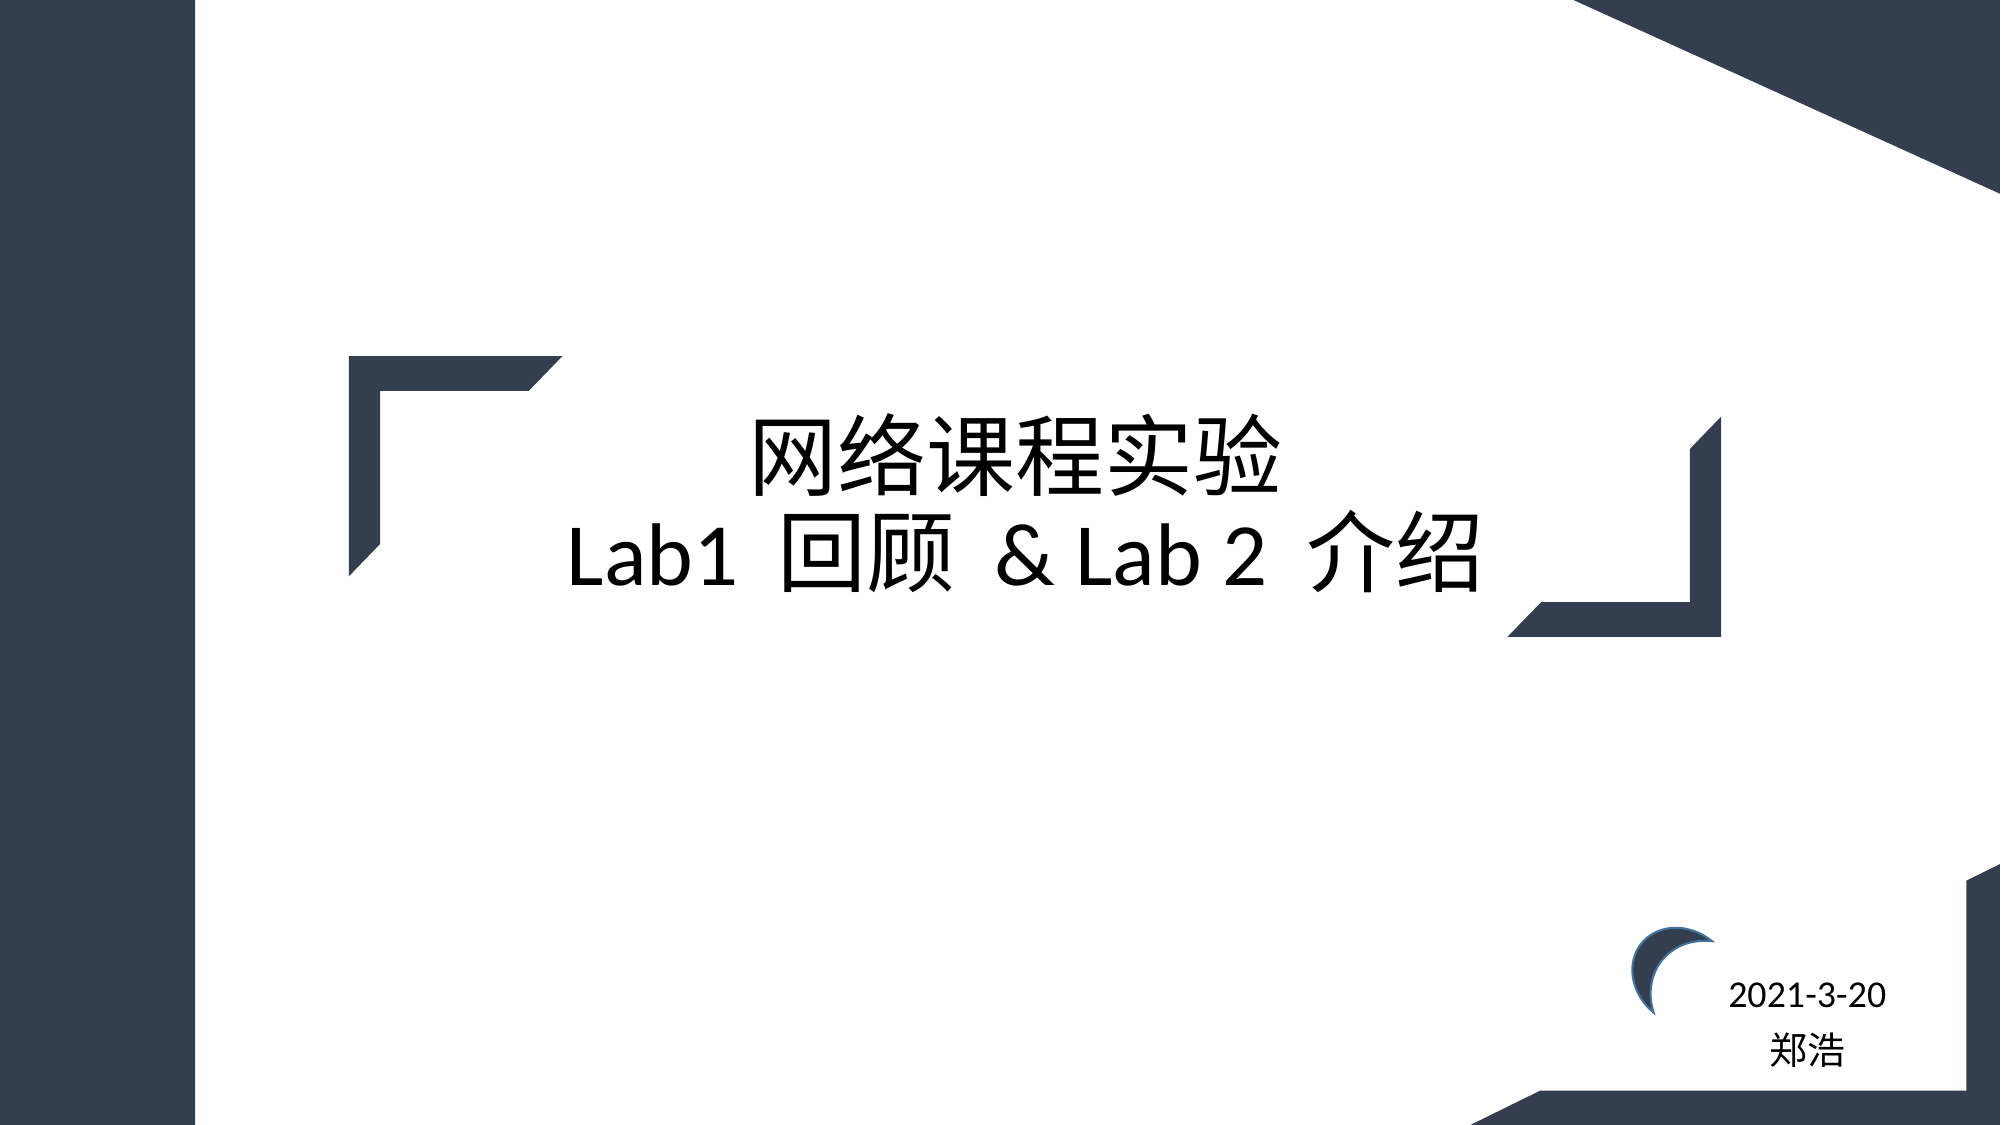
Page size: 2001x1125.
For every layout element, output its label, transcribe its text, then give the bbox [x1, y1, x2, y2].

text_box [1631, 926, 1716, 1016]
subtitle 2021-3-20 郑浩 [1615, 967, 1965, 1081]
text_box [347, 355, 566, 579]
text_box [1469, 862, 2000, 1125]
text_box [1573, 0, 2000, 195]
title 网络课程实验 Lab1 回顾 & Lab 2 介绍 [526, 401, 1524, 613]
text_box [1504, 413, 1723, 638]
text_box [0, 0, 196, 1125]
